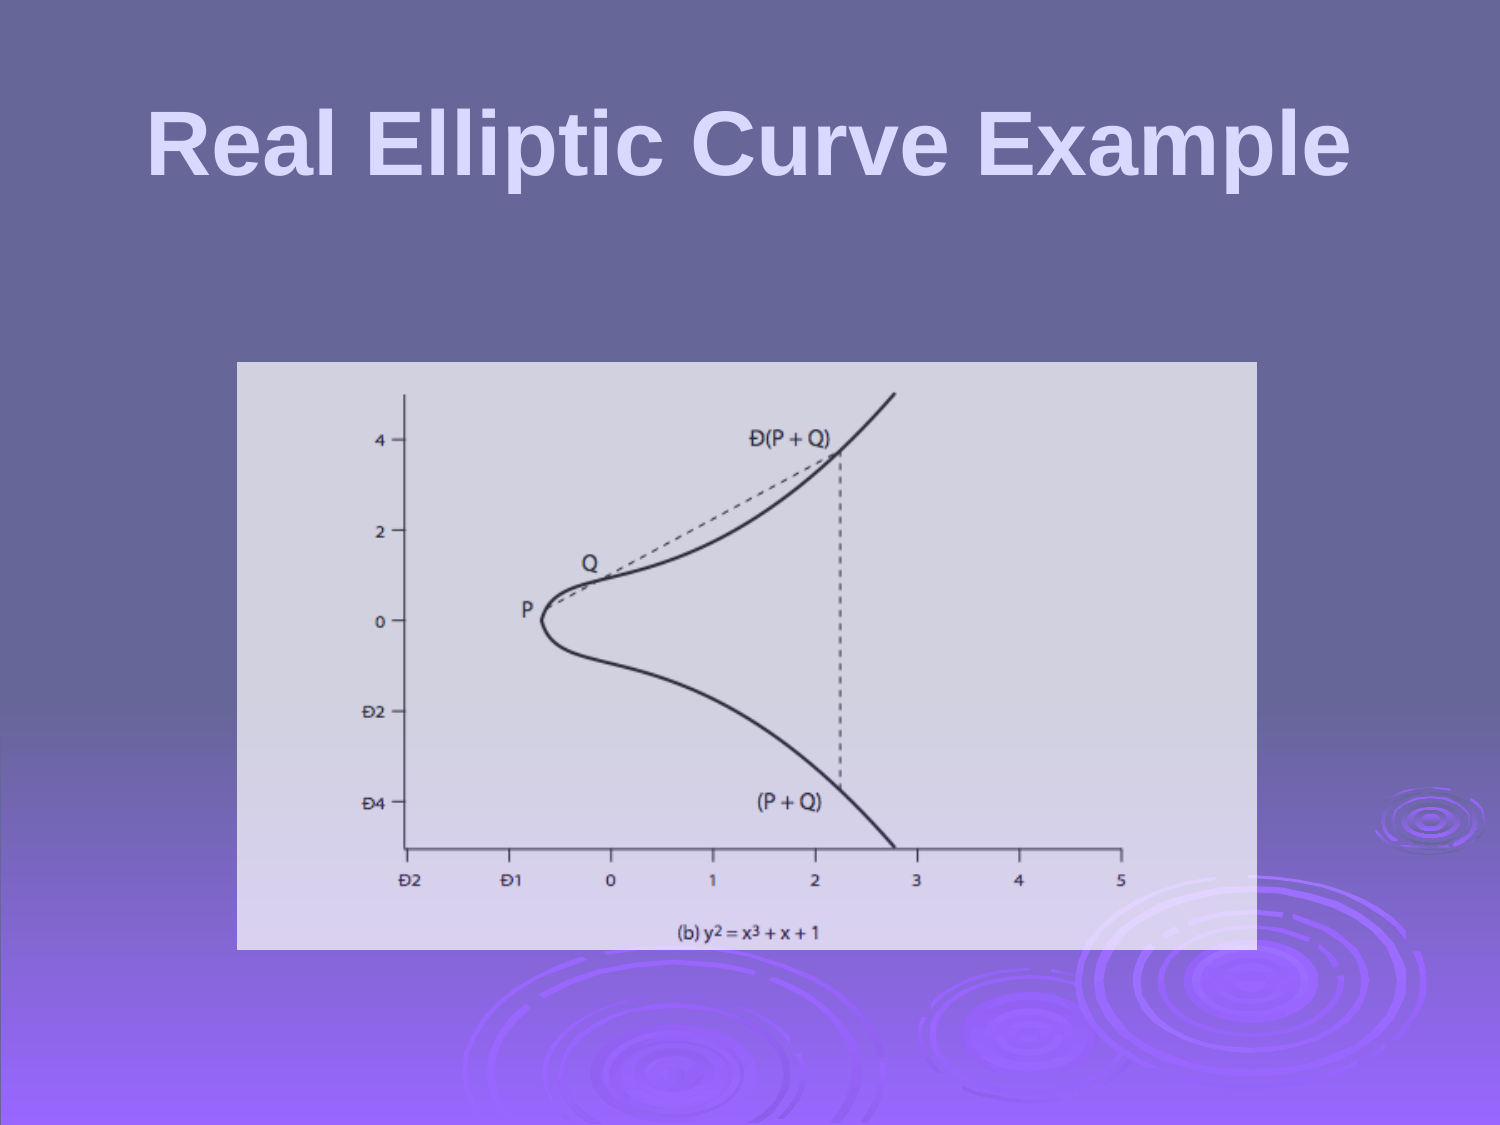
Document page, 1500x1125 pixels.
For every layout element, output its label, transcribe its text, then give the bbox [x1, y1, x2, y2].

picture [237, 362, 1258, 950]
title Real Elliptic Curve Example [75, 45, 1425, 233]
